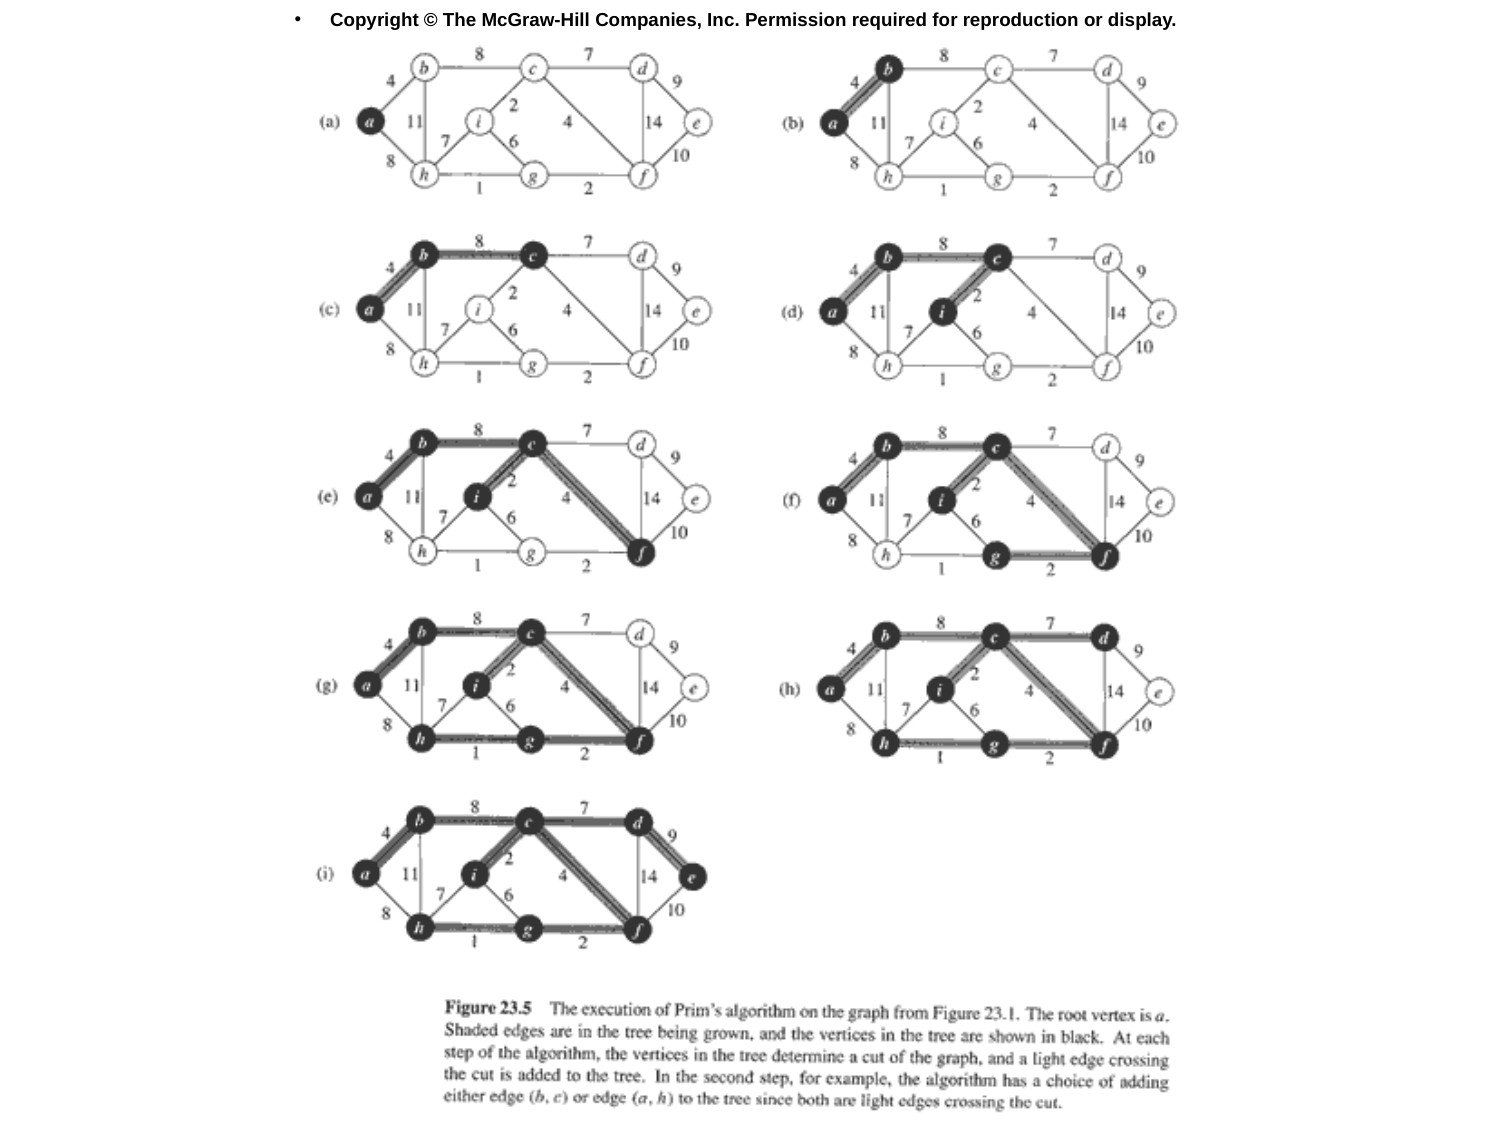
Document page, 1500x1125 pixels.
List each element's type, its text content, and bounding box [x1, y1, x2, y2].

picture [299, 37, 1189, 1125]
text_box Copyright © The McGraw-Hill Companies, Inc. Permission required for reproduction or display. [0, 0, 1500, 73]
